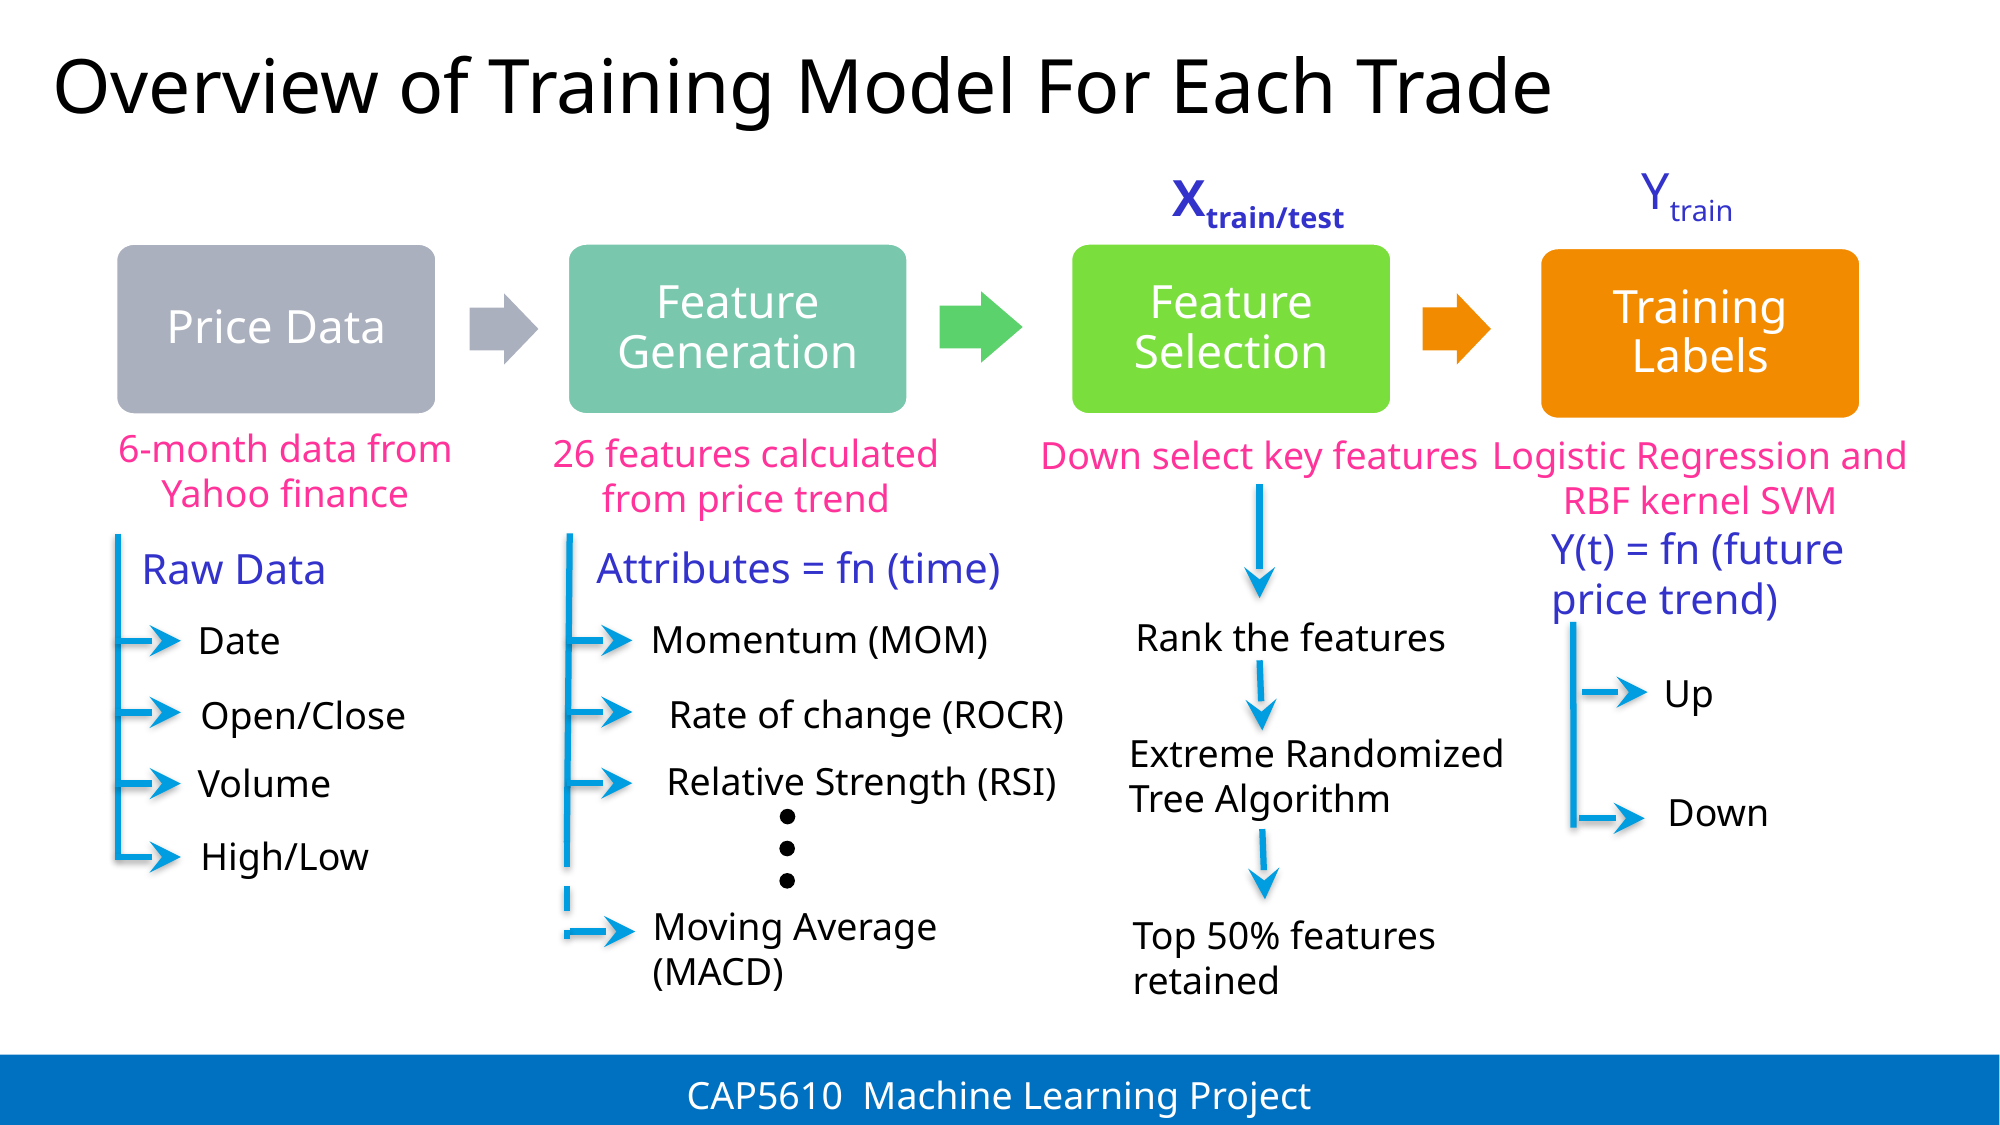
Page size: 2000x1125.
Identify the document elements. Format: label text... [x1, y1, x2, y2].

text_box High/Low [185, 826, 385, 886]
text_box Extreme Randomized Tree Algorithm [1114, 723, 1554, 828]
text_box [1259, 659, 1263, 731]
text_box [777, 806, 798, 827]
text_box Y(t) = fn (future price trend) [1536, 515, 1898, 631]
text_box Relative Strength (RSI) [651, 750, 1072, 810]
text_box Down select key features [1022, 431, 1463, 485]
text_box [566, 790, 570, 843]
text_box Logistic Regression and RBF kernel SVM [1463, 424, 1938, 529]
text_box Rate of change (ROCR) [653, 683, 1080, 744]
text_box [1262, 828, 1266, 900]
text_box [777, 870, 798, 891]
text_box Up [1648, 662, 1730, 723]
text_box [777, 838, 798, 859]
text_box 6-month data from Yahoo finance [48, 417, 508, 523]
title Overview of Training Model For Each Trade [52, 47, 1948, 131]
text_box Raw Data [126, 535, 342, 601]
text_box Top 50% features retained [1118, 904, 1491, 1010]
text_box Down [1652, 782, 1785, 842]
text_box Open/Close [185, 684, 422, 745]
text_box Rank the features [1120, 606, 1462, 666]
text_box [566, 718, 570, 782]
text_box Moving Average (MACD) [638, 895, 1032, 1001]
text_box 26 features calculated from price trend [508, 431, 983, 528]
text_box Xtrain/test [1157, 158, 1360, 239]
text_box Volume [182, 752, 347, 813]
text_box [566, 533, 570, 640]
text_box Date [182, 609, 296, 670]
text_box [115, 242, 1862, 421]
text_box Momentum (MOM) [635, 608, 1003, 669]
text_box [566, 647, 570, 711]
text_box Ytrain [1626, 151, 1749, 235]
text_box Attributes = fn (time) [581, 534, 1016, 600]
